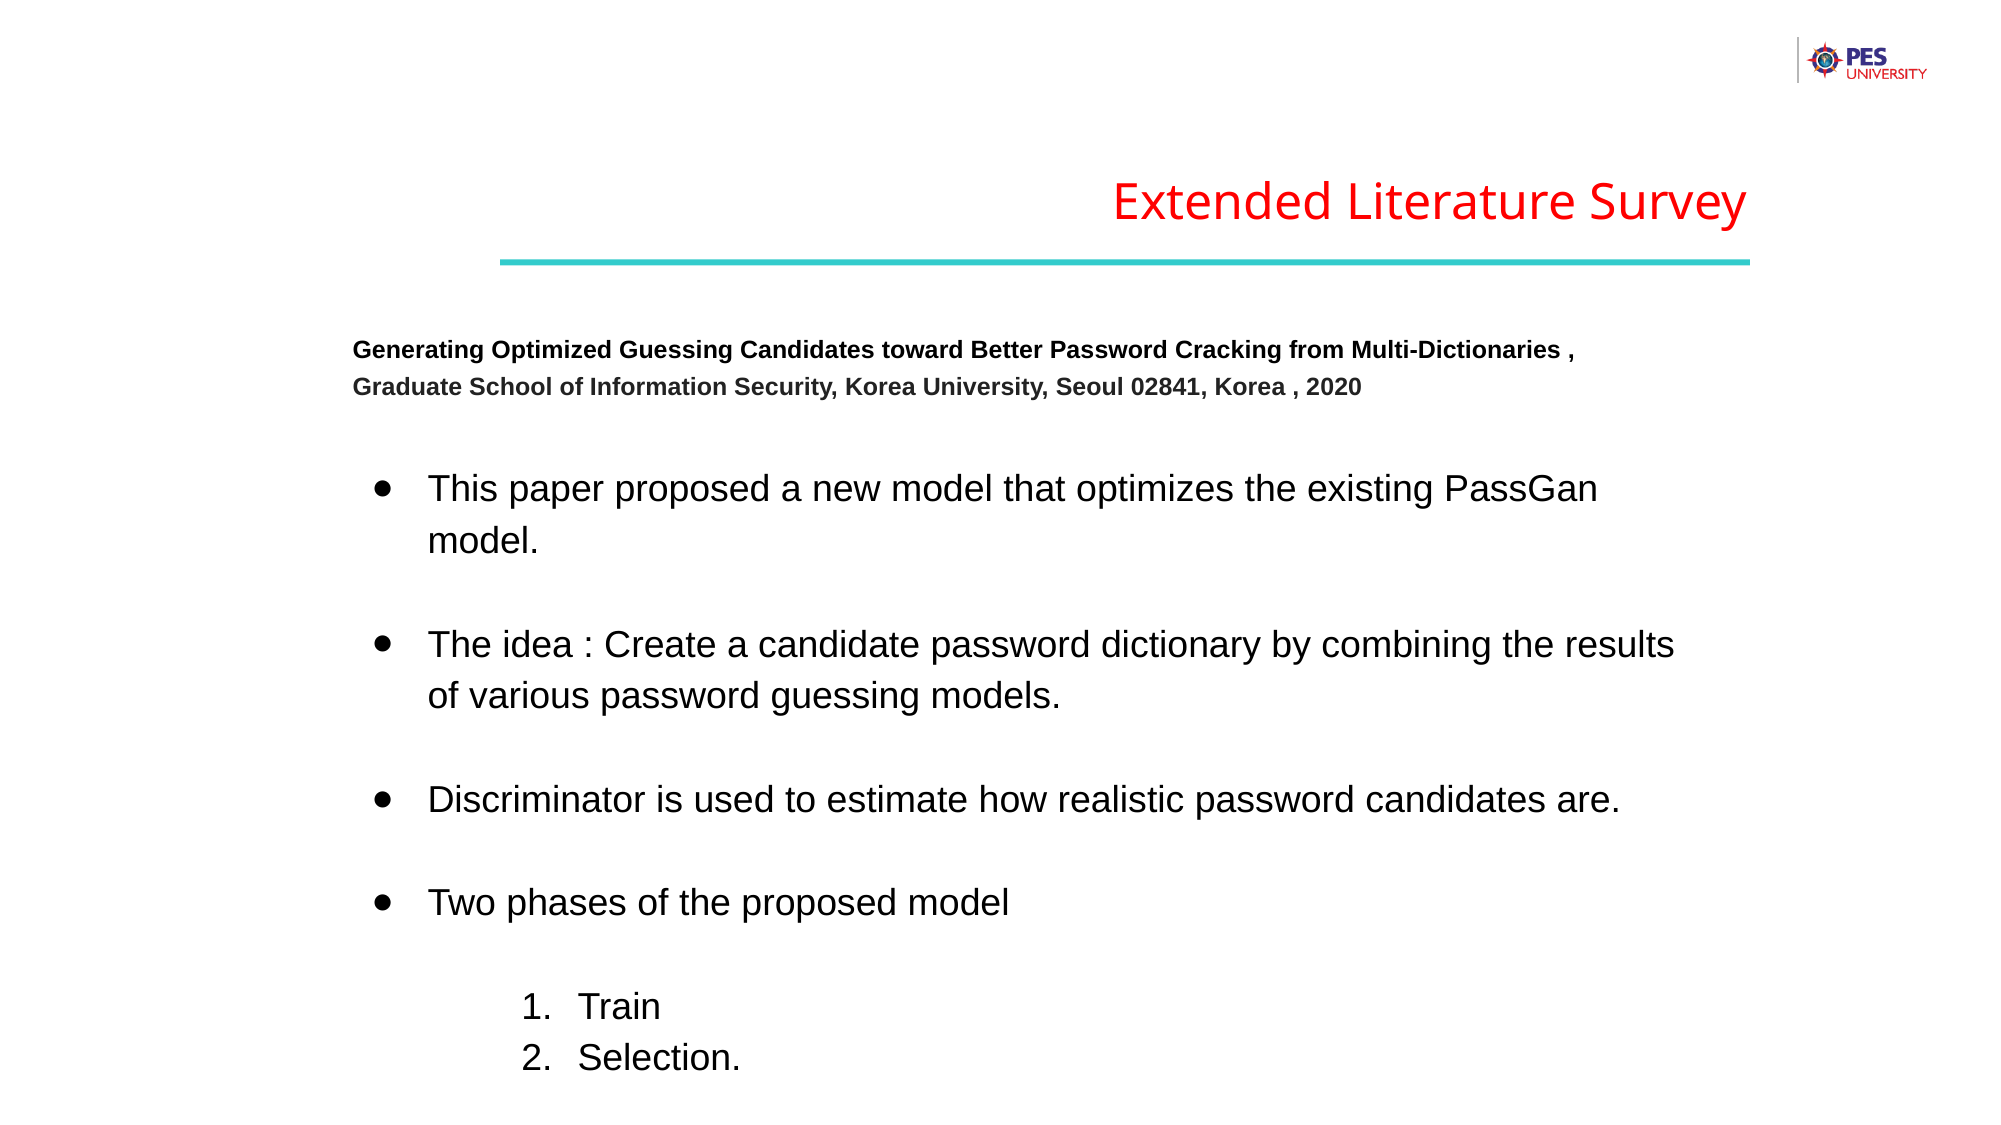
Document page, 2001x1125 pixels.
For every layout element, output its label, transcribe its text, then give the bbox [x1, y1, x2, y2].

picture [1806, 41, 1927, 79]
text_box Extended Literature Survey [474, 162, 1763, 298]
text_box Generating Optimized Guessing Candidates toward Better Password Cracking from Multi-Dictionaries , Graduate School of Information Security, Korea University, Seoul 02841, Korea , 2020 This paper proposed a new model that optimizes the existing PassGan model. The idea : Create a candidate password dictionary by combining the results of various password guessing models. Discriminator is used to estimate how realistic password candidates are. Two phases of the proposed model Train Selection. [337, 319, 1707, 1091]
